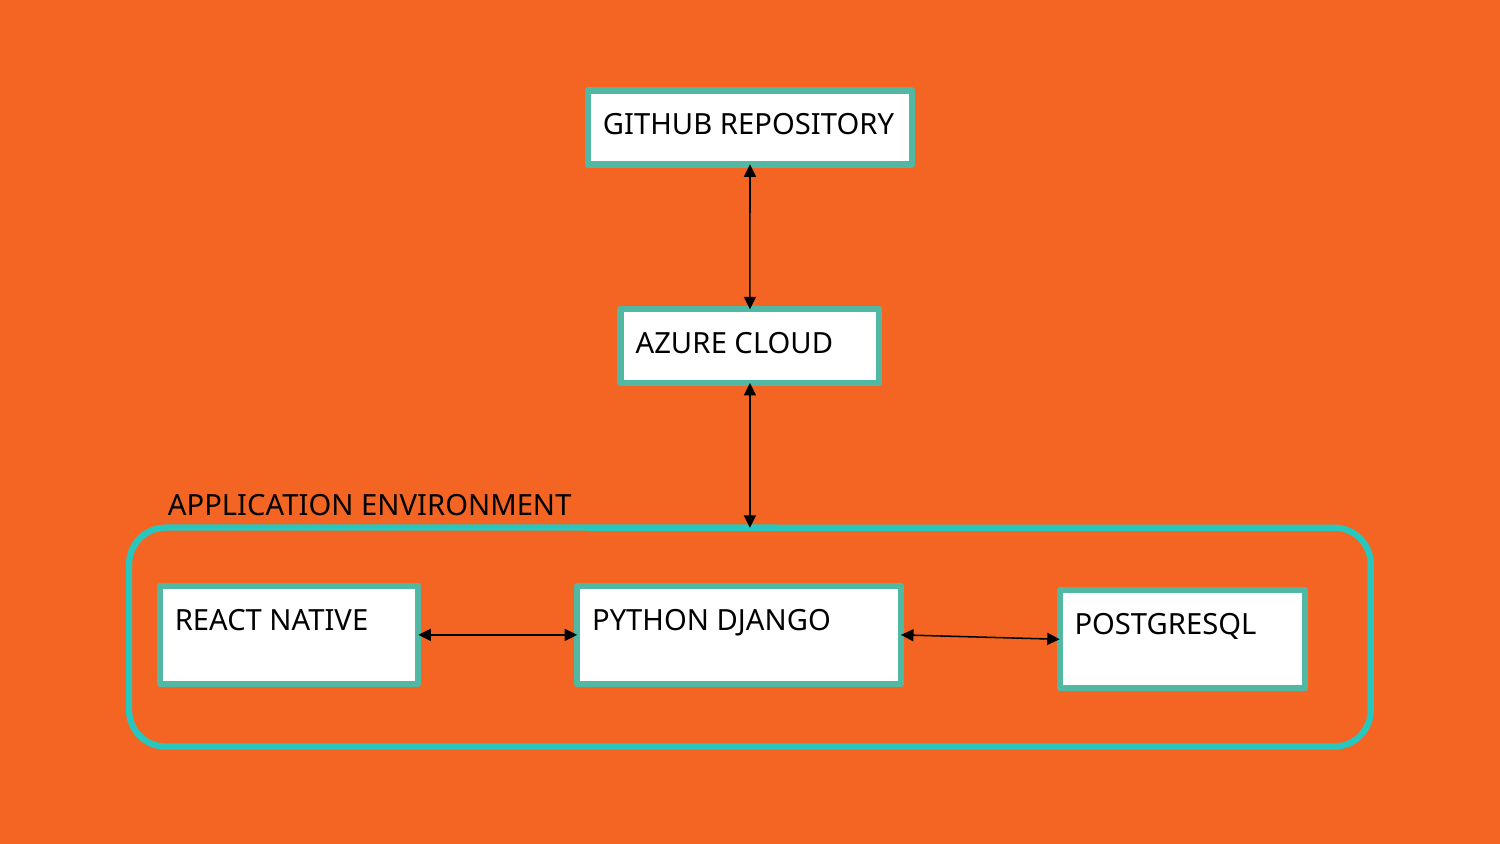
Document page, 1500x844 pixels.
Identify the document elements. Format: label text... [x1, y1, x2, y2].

text_box [129, 527, 1371, 747]
text_box POSTGRESQL [1059, 590, 1306, 689]
text_box PYTHON DJANGO [577, 585, 902, 684]
text_box REACT NATIVE [159, 585, 419, 684]
text_box GITHUB REPOSITORY [588, 90, 912, 165]
text_box APPLICATION ENVIRONMENT [152, 471, 621, 528]
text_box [900, 634, 1060, 640]
text_box AZURE CLOUD [620, 309, 880, 383]
